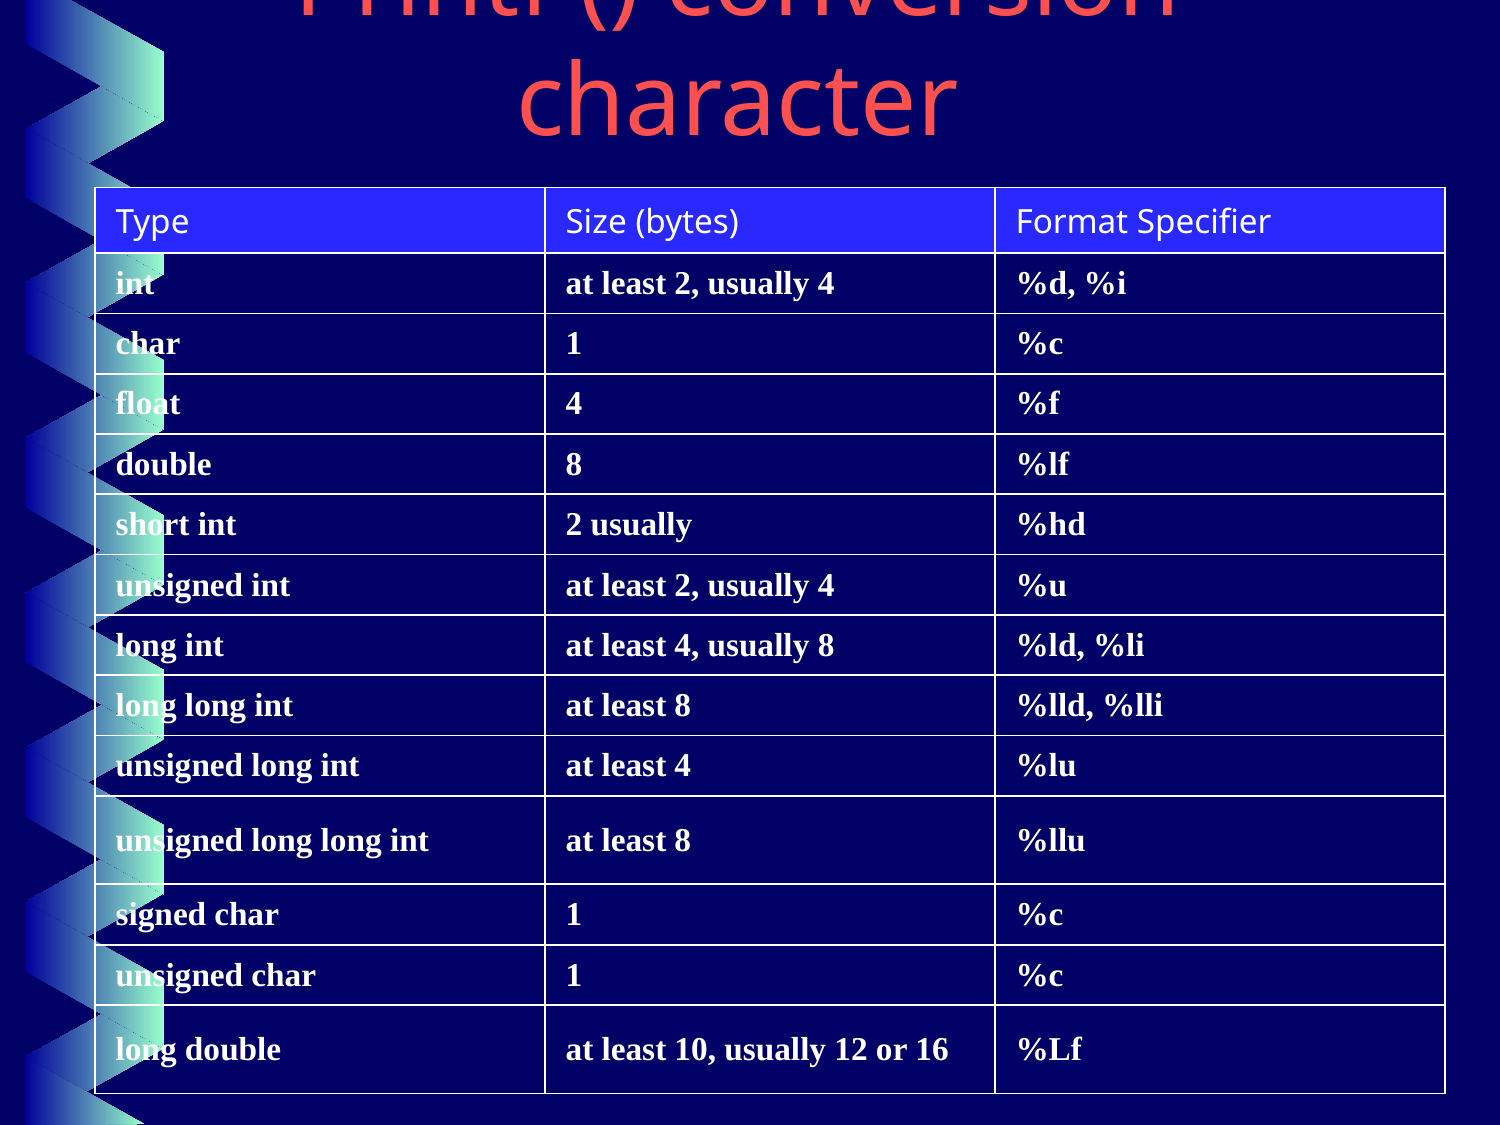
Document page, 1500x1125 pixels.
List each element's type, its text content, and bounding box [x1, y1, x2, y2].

table_cell at least 4 [546, 736, 994, 795]
table_cell %lf [996, 435, 1444, 493]
table_cell %c [996, 314, 1444, 373]
table_cell %llu [996, 797, 1444, 883]
title Printf () conversion character [99, 0, 1375, 163]
table_header Type [96, 188, 544, 252]
table_header Format Specifier [996, 188, 1444, 252]
table_cell 1 [546, 314, 994, 373]
table_cell %f [996, 375, 1444, 433]
table_cell %Lf [996, 1006, 1444, 1093]
table_cell at least 8 [546, 676, 994, 735]
table_cell at least 2, usually 4 [546, 555, 994, 614]
table_cell unsigned char [96, 946, 544, 1004]
table_cell 8 [546, 435, 994, 493]
table_cell %lld, %lli [996, 676, 1444, 735]
table_cell long long int [96, 676, 544, 735]
table_cell signed char [96, 885, 544, 944]
table_cell char [96, 314, 544, 373]
table_cell 2 usually [546, 495, 994, 554]
table_cell int [96, 254, 544, 313]
table_cell unsigned long long int [96, 797, 544, 883]
table_cell at least 2, usually 4 [546, 254, 994, 313]
table_cell at least 8 [546, 797, 994, 883]
table_cell 1 [546, 946, 994, 1004]
table_cell at least 10, usually 12 or 16 [546, 1006, 994, 1093]
table_cell %hd [996, 495, 1444, 554]
table_cell %c [996, 946, 1444, 1004]
table_cell 4 [546, 375, 994, 433]
table_cell at least 4, usually 8 [546, 616, 994, 674]
table_cell long int [96, 616, 544, 674]
table_cell %u [996, 555, 1444, 614]
table_cell long double [96, 1006, 544, 1093]
table_cell %c [996, 885, 1444, 944]
table_header Size (bytes) [546, 188, 994, 252]
table_cell unsigned int [96, 555, 544, 614]
table_cell %lu [996, 736, 1444, 795]
table_cell unsigned long int [96, 736, 544, 795]
table_cell %d, %i [996, 254, 1444, 313]
table_cell 1 [546, 885, 994, 944]
table_cell %ld, %li [996, 616, 1444, 674]
table_cell float [96, 375, 544, 433]
table_cell double [96, 435, 544, 493]
table_cell short int [96, 495, 544, 554]
